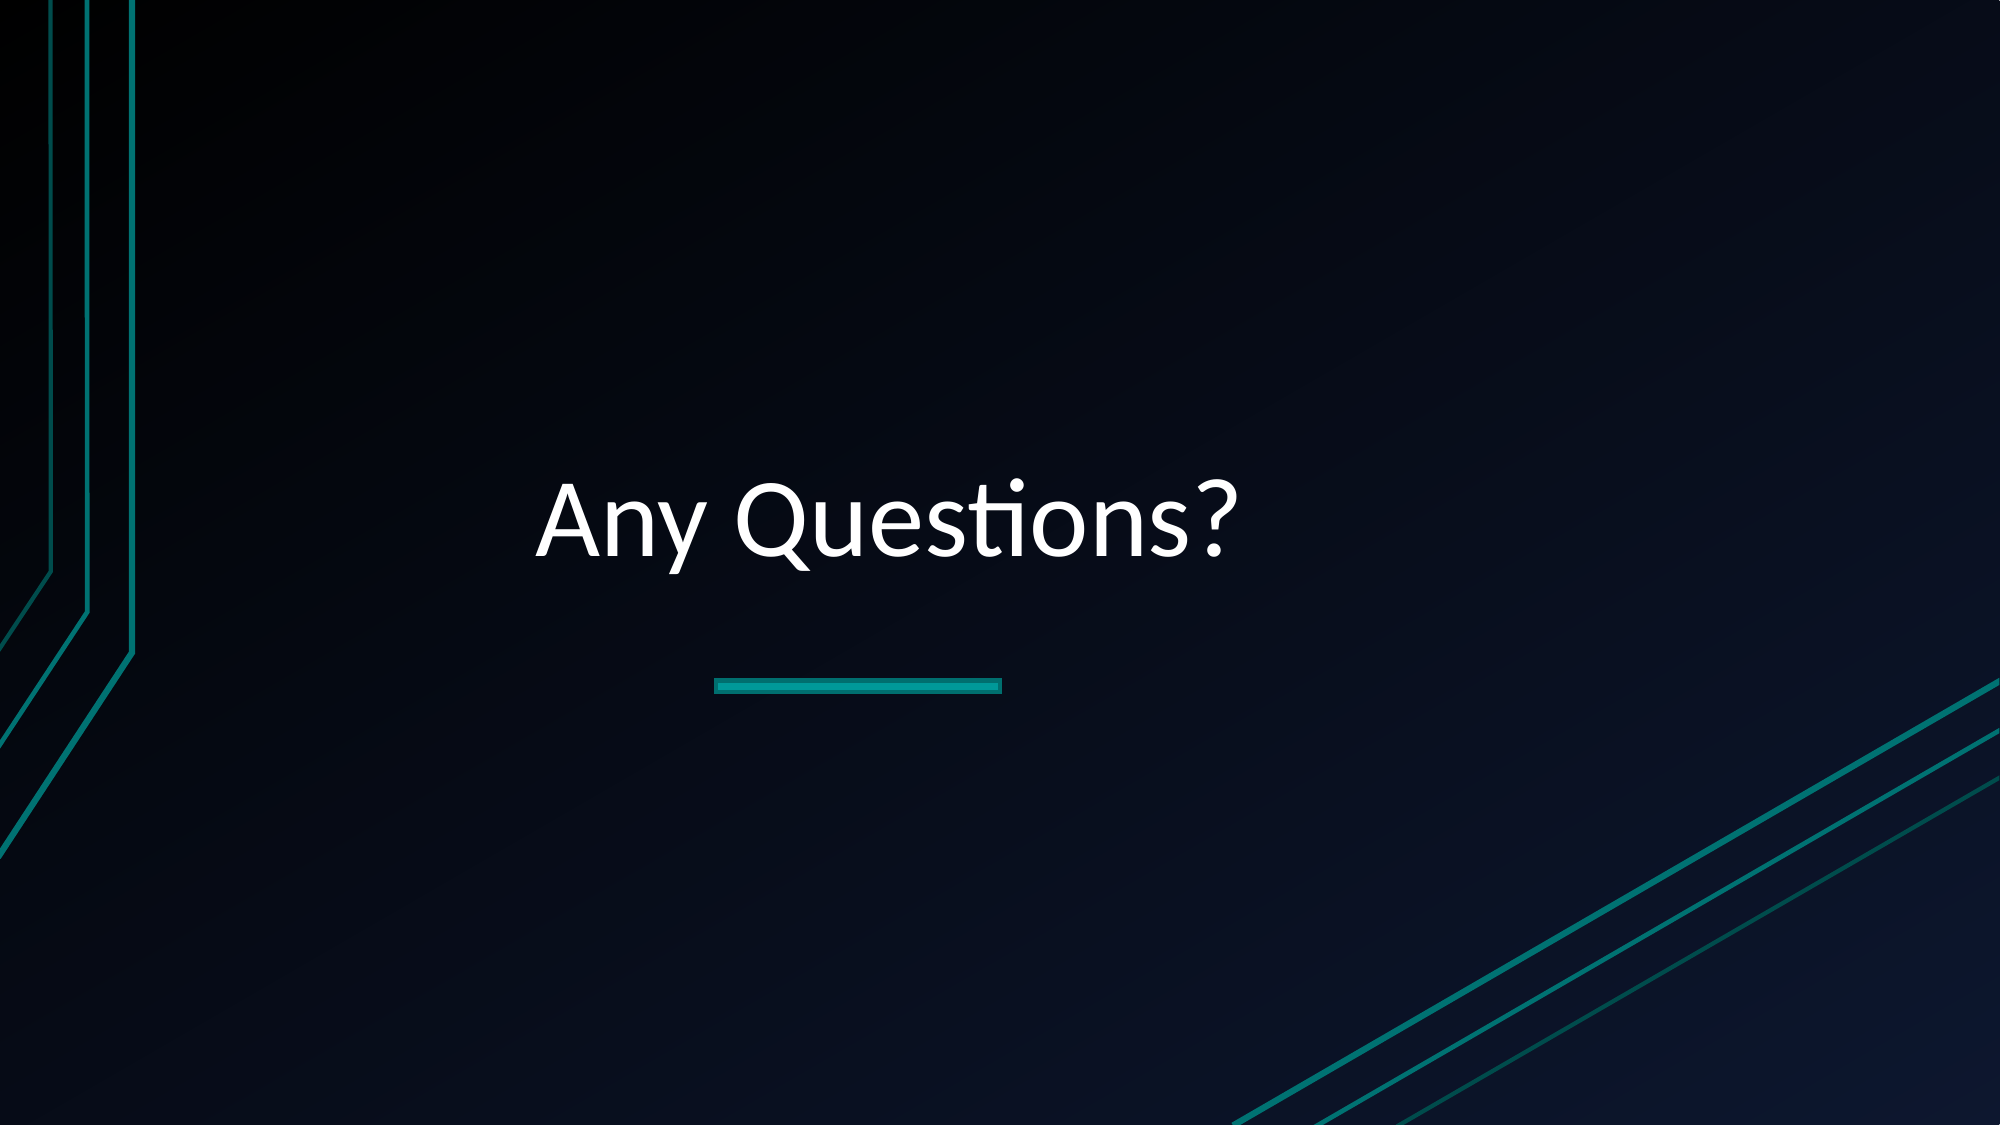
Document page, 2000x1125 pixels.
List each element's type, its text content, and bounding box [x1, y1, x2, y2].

title Any Questions? [515, 137, 1982, 591]
text_box [716, 680, 1000, 693]
